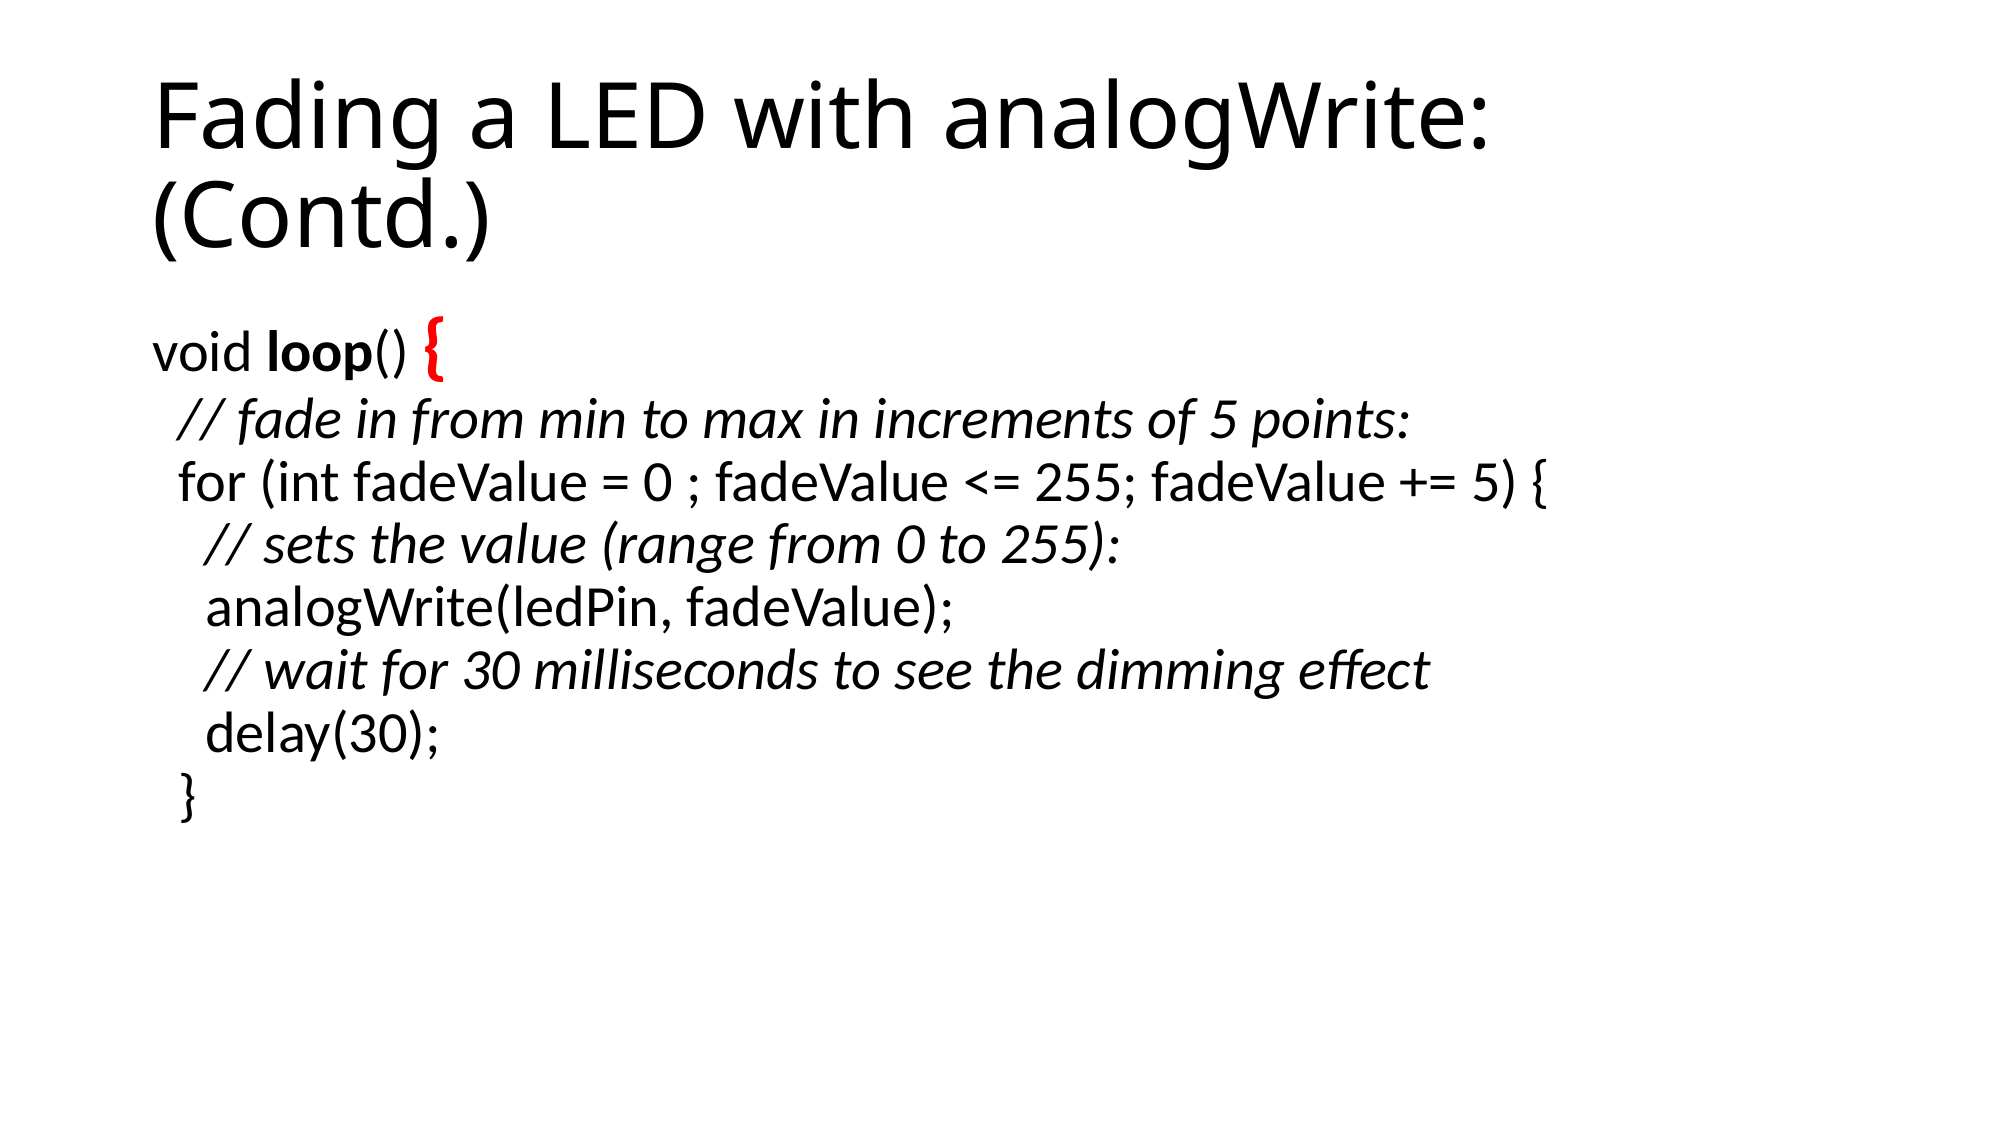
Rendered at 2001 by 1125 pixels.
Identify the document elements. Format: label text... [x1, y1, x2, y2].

list void loop() { // fade in from min to max in increments of 5 points: for (int fadeValue = 0 ; fadeValue <= 255; fadeValue += 5) { // sets the value (range from 0 to 255): analogWrite(ledPin, fadeValue); // wait for 30 milliseconds to see the dimming effect delay(30); } [137, 299, 1863, 1014]
title Fading a LED with analogWrite: (Contd.) [137, 59, 1863, 278]
